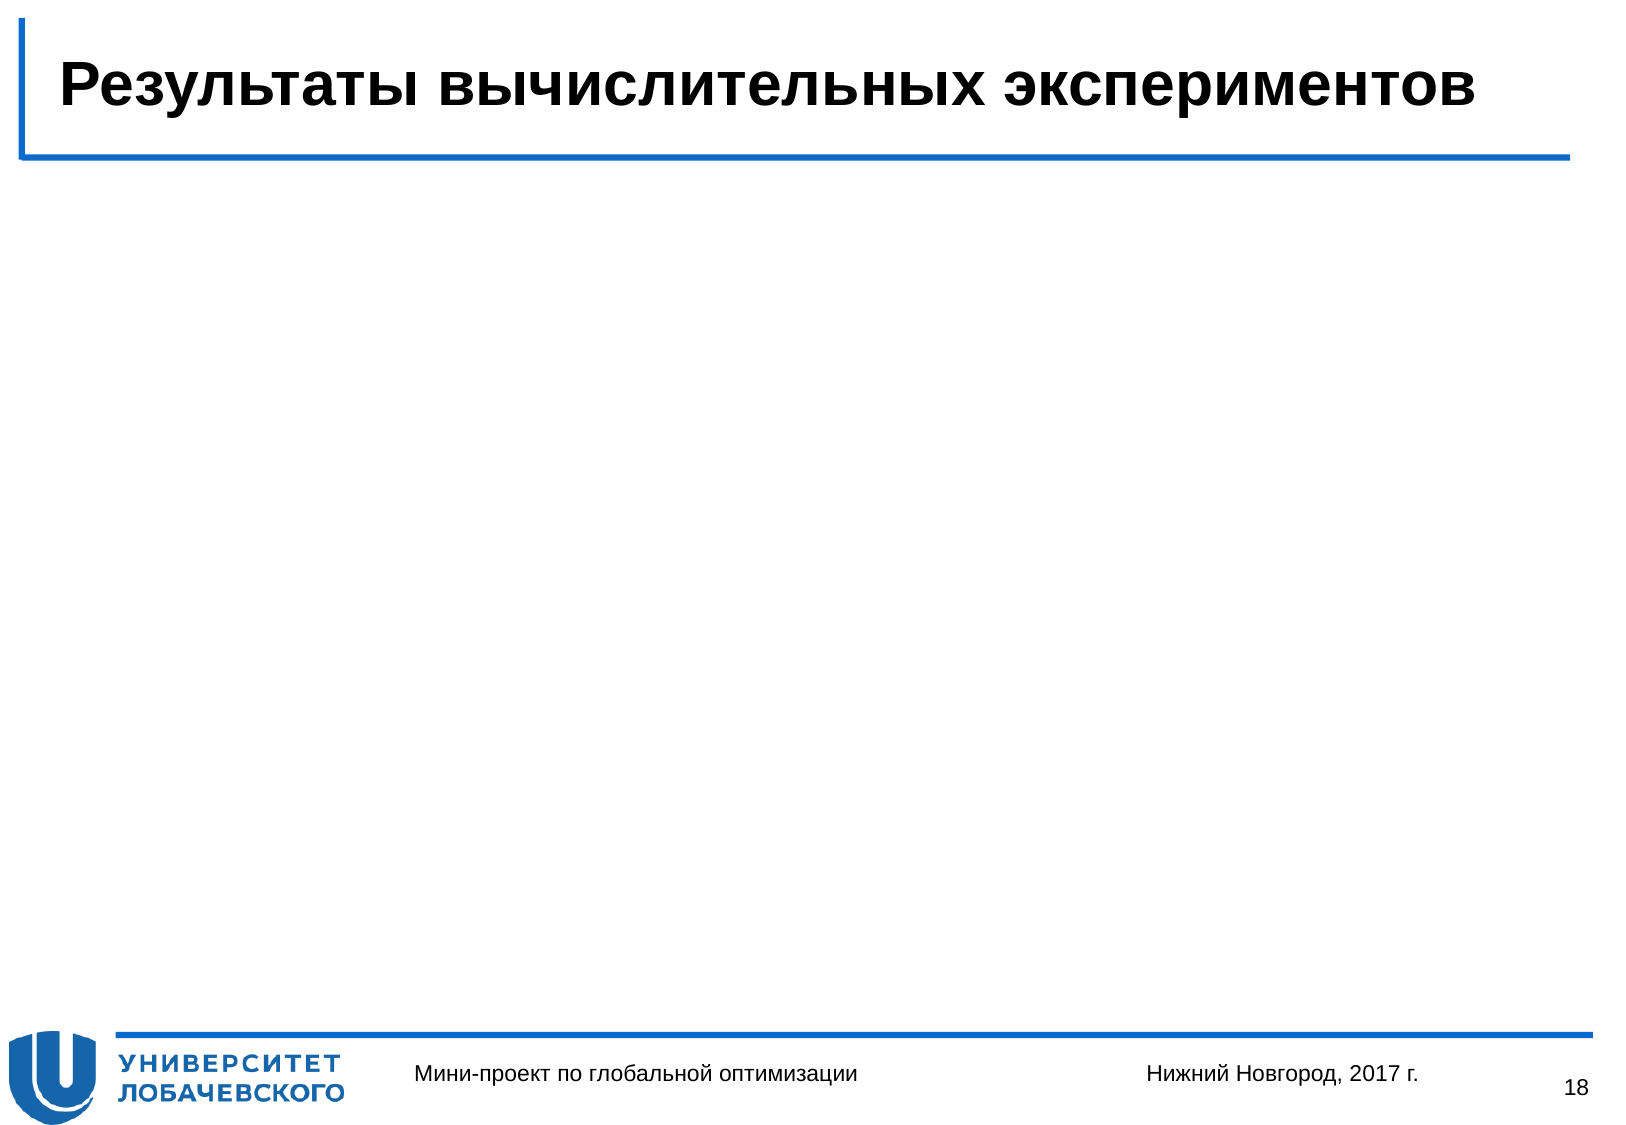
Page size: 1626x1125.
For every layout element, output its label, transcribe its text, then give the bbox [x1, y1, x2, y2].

picture [9, 1031, 344, 1125]
title Результаты вычислительных экспериментов [44, 33, 1536, 127]
footer Мини-проект по глобальной оптимизации [398, 1051, 1132, 1125]
slide_number 18 [1497, 1051, 1605, 1125]
slide_number Нижний Новгород, 2017 г. [1132, 1051, 1487, 1125]
